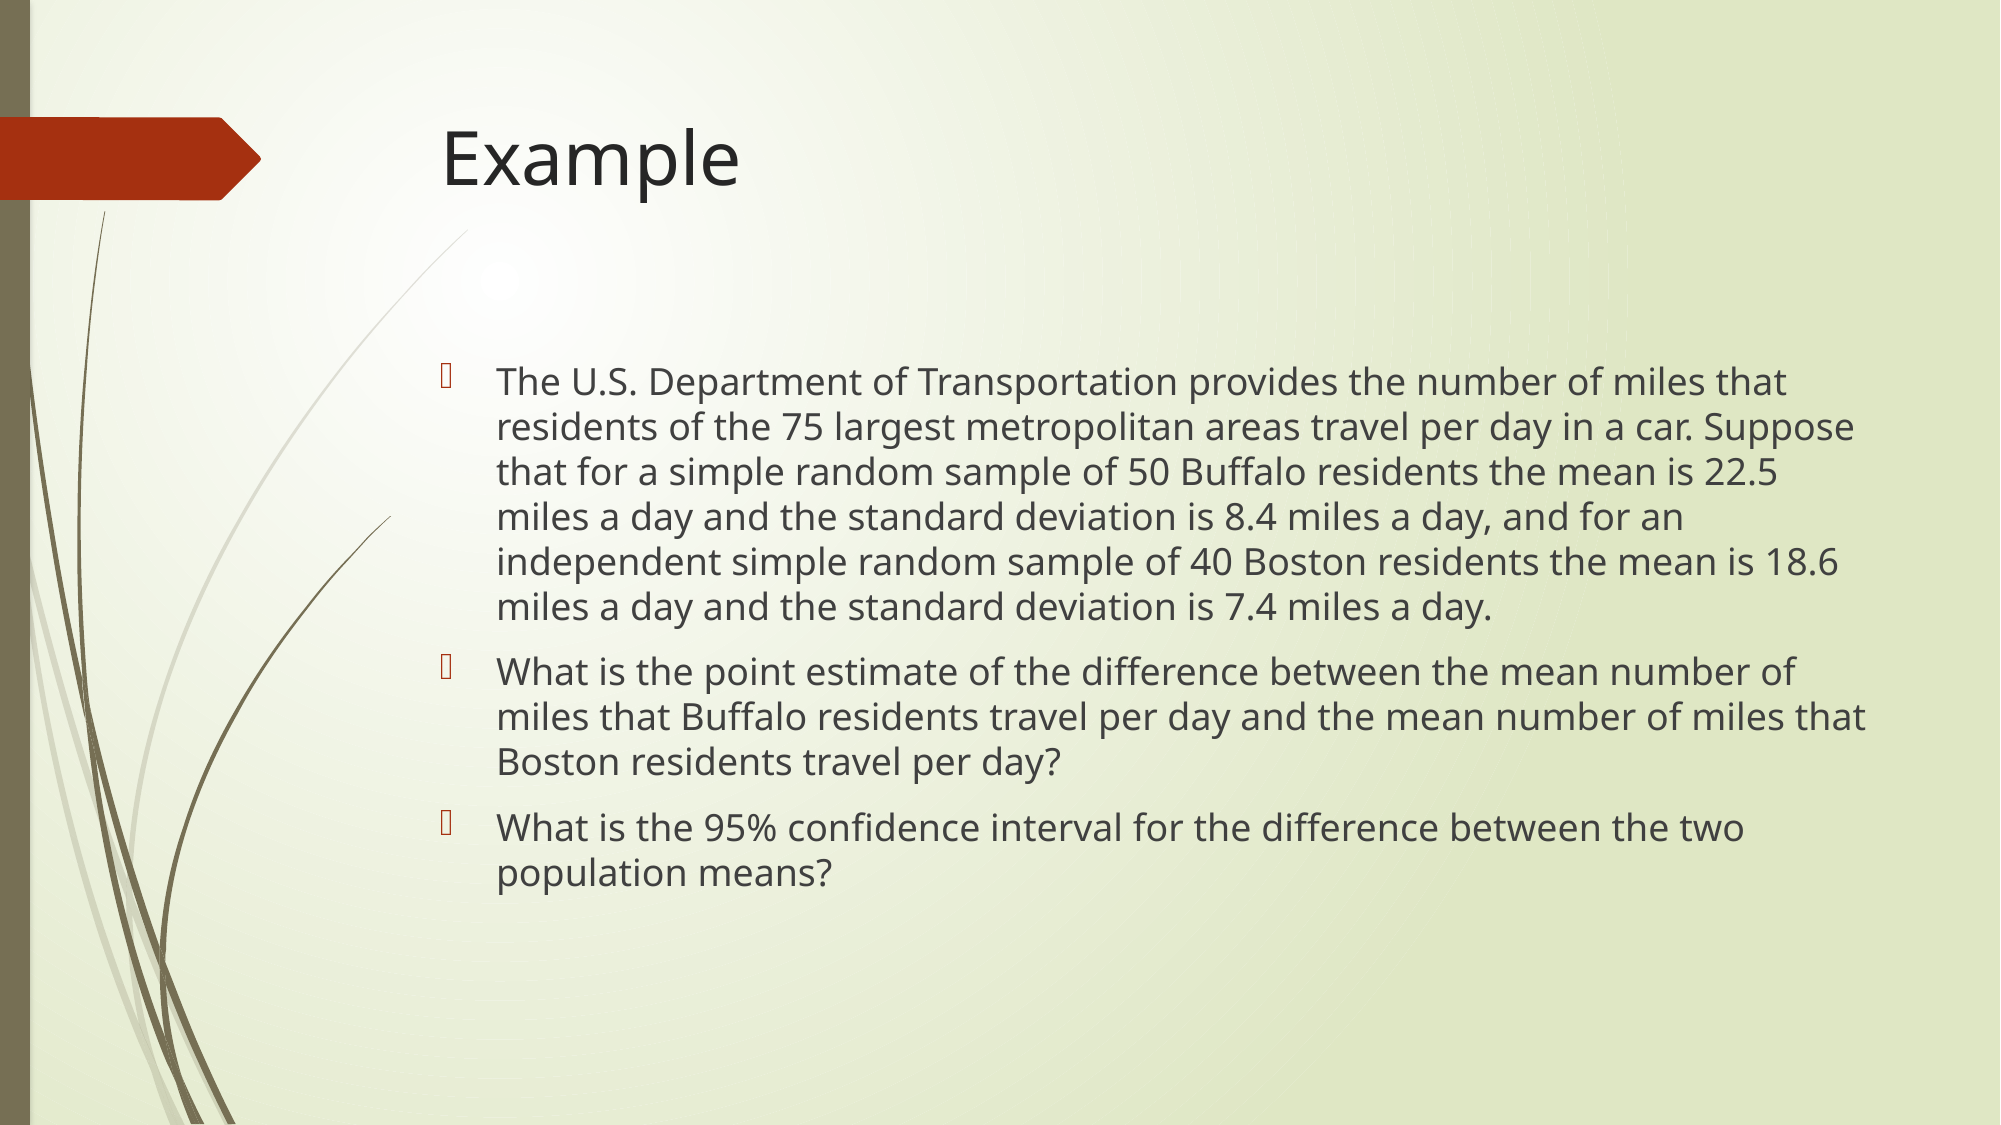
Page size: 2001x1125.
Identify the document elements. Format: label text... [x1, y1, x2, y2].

title Example [425, 102, 1888, 313]
list The U.S. Department of Transportation provides the number of miles that residents of the 75 largest metropolitan areas travel per day in a car. Suppose that for a simple random sample of 50 Buffalo residents the mean is 22.5 miles a day and the standard deviation is 8.4 miles a day, and for an independent simple random sample of 40 Boston residents the mean is 18.6 miles a day and the standard deviation is 7.4 miles a day. What is the point estimate of the difference between the mean number of miles that Buffalo residents travel per day and the mean number of miles that Boston residents travel per day? What is the 95% confidence interval for the difference between the two population means? [424, 350, 1888, 970]
